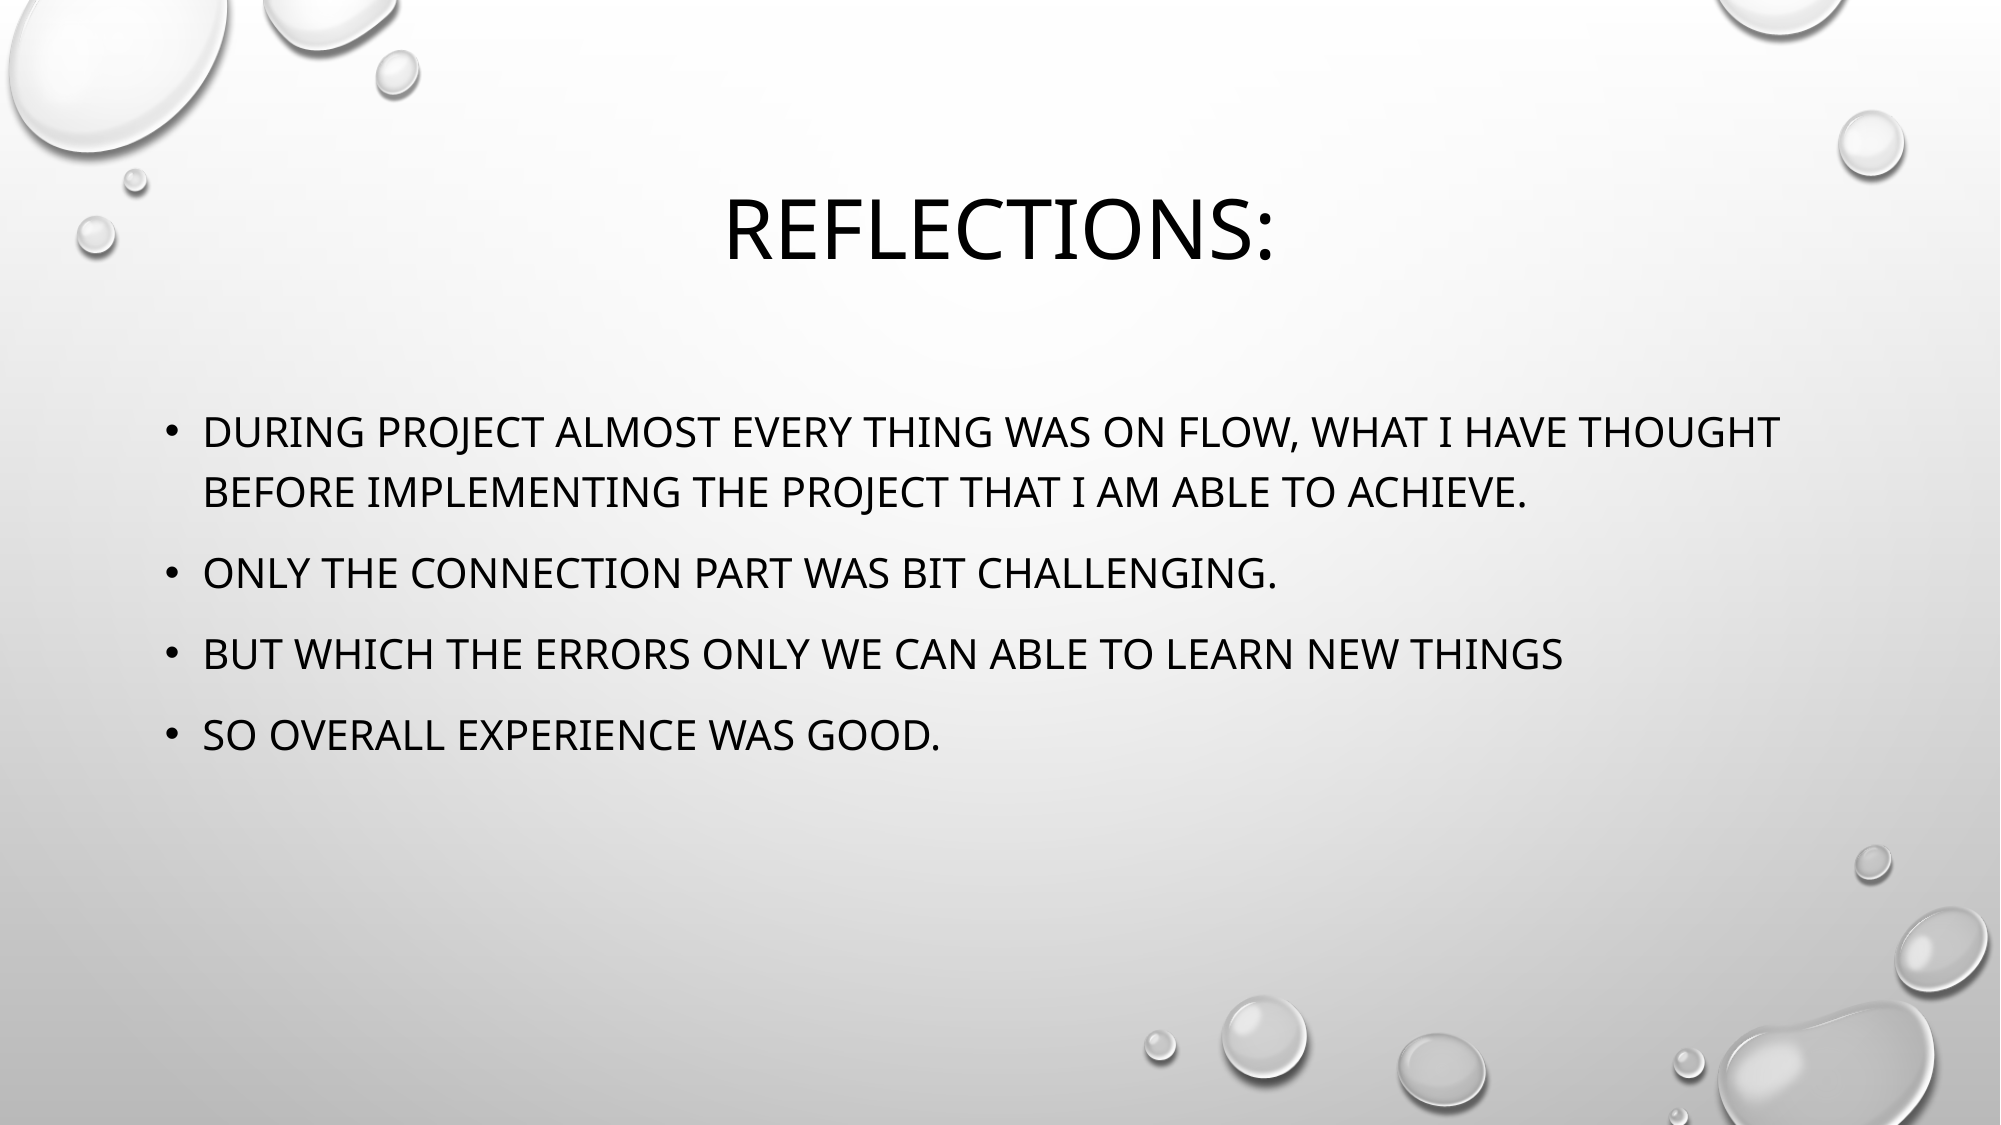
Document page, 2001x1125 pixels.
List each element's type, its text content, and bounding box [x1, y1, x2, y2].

picture [0, 0, 2000, 1125]
list During project almost every thing was on flow, what I have thought before implementing the project that I am able to achieve. Only the connection part was bit challenging. But which the errors only we can able to learn new things So overall experience was good. [149, 388, 1850, 950]
title Reflections: [149, 101, 1851, 364]
